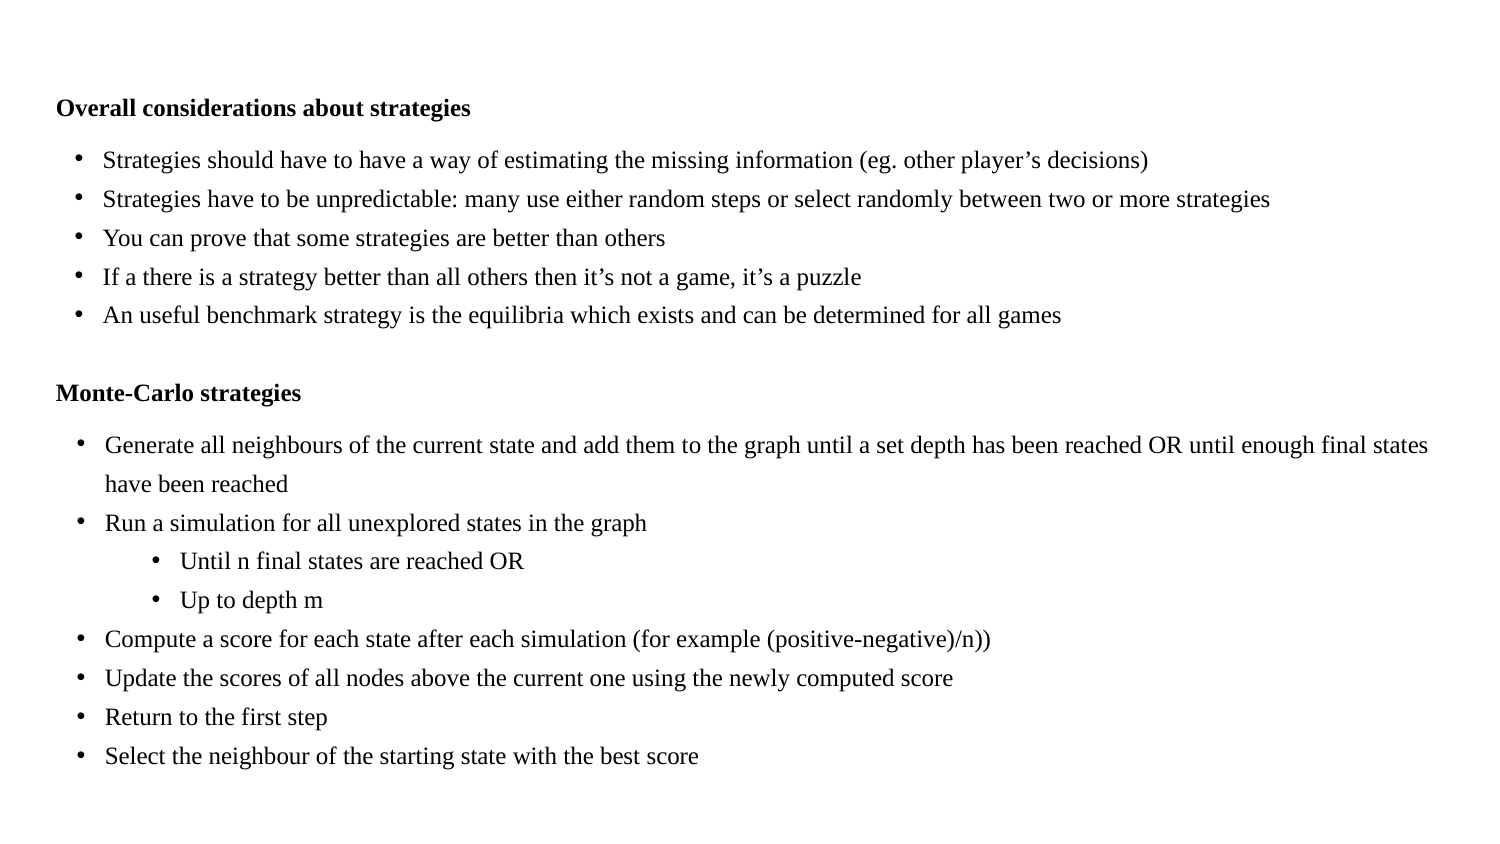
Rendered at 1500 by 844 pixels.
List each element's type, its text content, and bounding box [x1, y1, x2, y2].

text_box Overall considerations about strategies Strategies should have to have a way of estimating the missing information (eg. other player’s decisions) Strategies have to be unpredictable: many use either random steps or select randomly between two or more strategies You can prove that some strategies are better than others If a there is a strategy better than all others then it’s not a game, it’s a puzzle An useful benchmark strategy is the equilibria which exists and can be determined for all games Monte-Carlo strategies Generate all neighbours of the current state and add them to the graph until a set depth has been reached OR until enough final states have been reached Run a simulation for all unexplored states in the graph Until n final states are reached OR Up to depth m Compute a score for each state after each simulation (for example (positive-negative)/n)) Update the scores of all nodes above the current one using the newly computed score Return to the first step Select the neighbour of the starting state with the best score [40, 67, 1460, 776]
